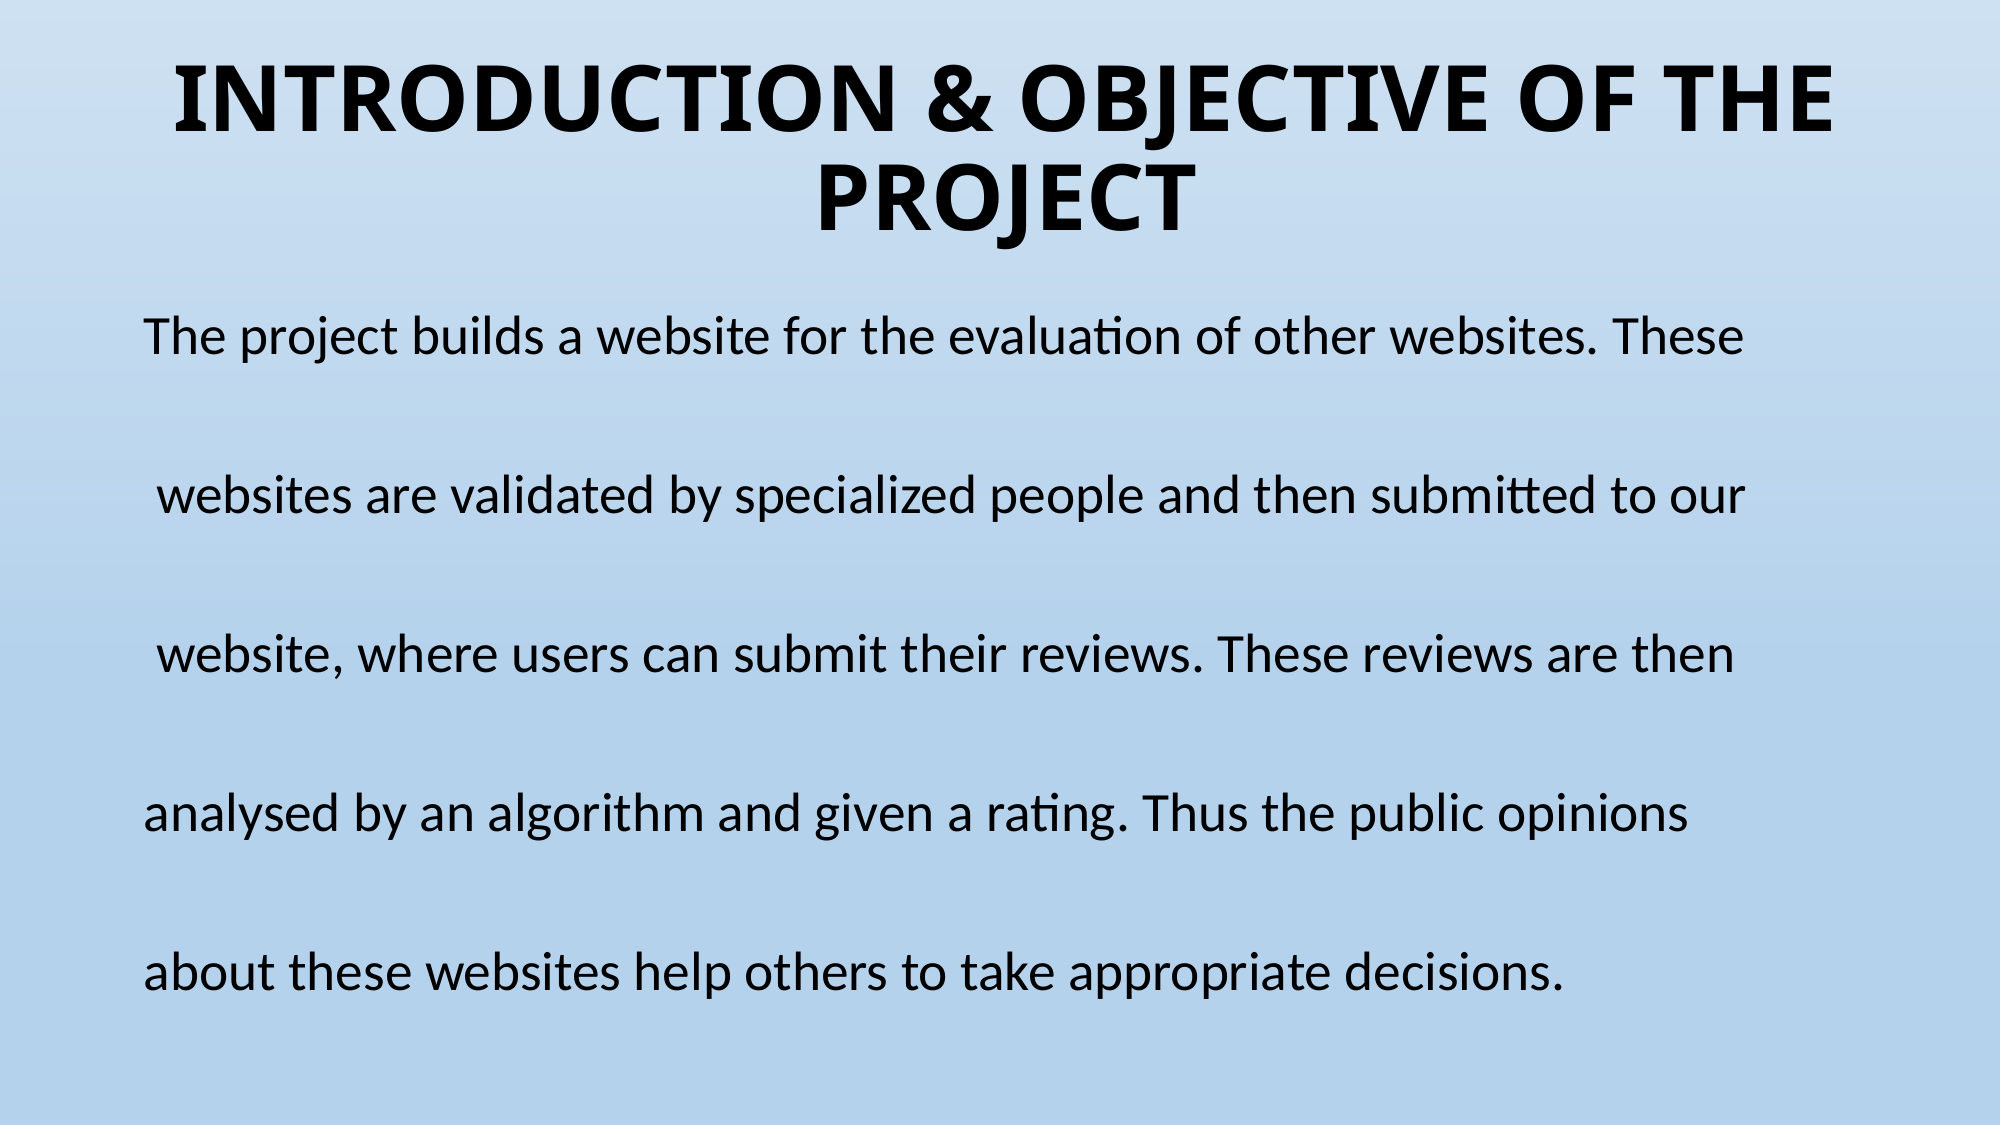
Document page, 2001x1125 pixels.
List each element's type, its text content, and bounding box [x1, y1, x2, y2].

title INTRODUCTION & OBJECTIVE OF THE PROJECT [29, 42, 1983, 261]
list The project builds a website for the evaluation of other websites. These websites are validated by specialized people and then submitted to our website, where users can submit their reviews. These reviews are then analysed by an algorithm and given a rating. Thus the public opinions about these websites help others to take appropriate decisions. [129, 299, 1854, 1014]
